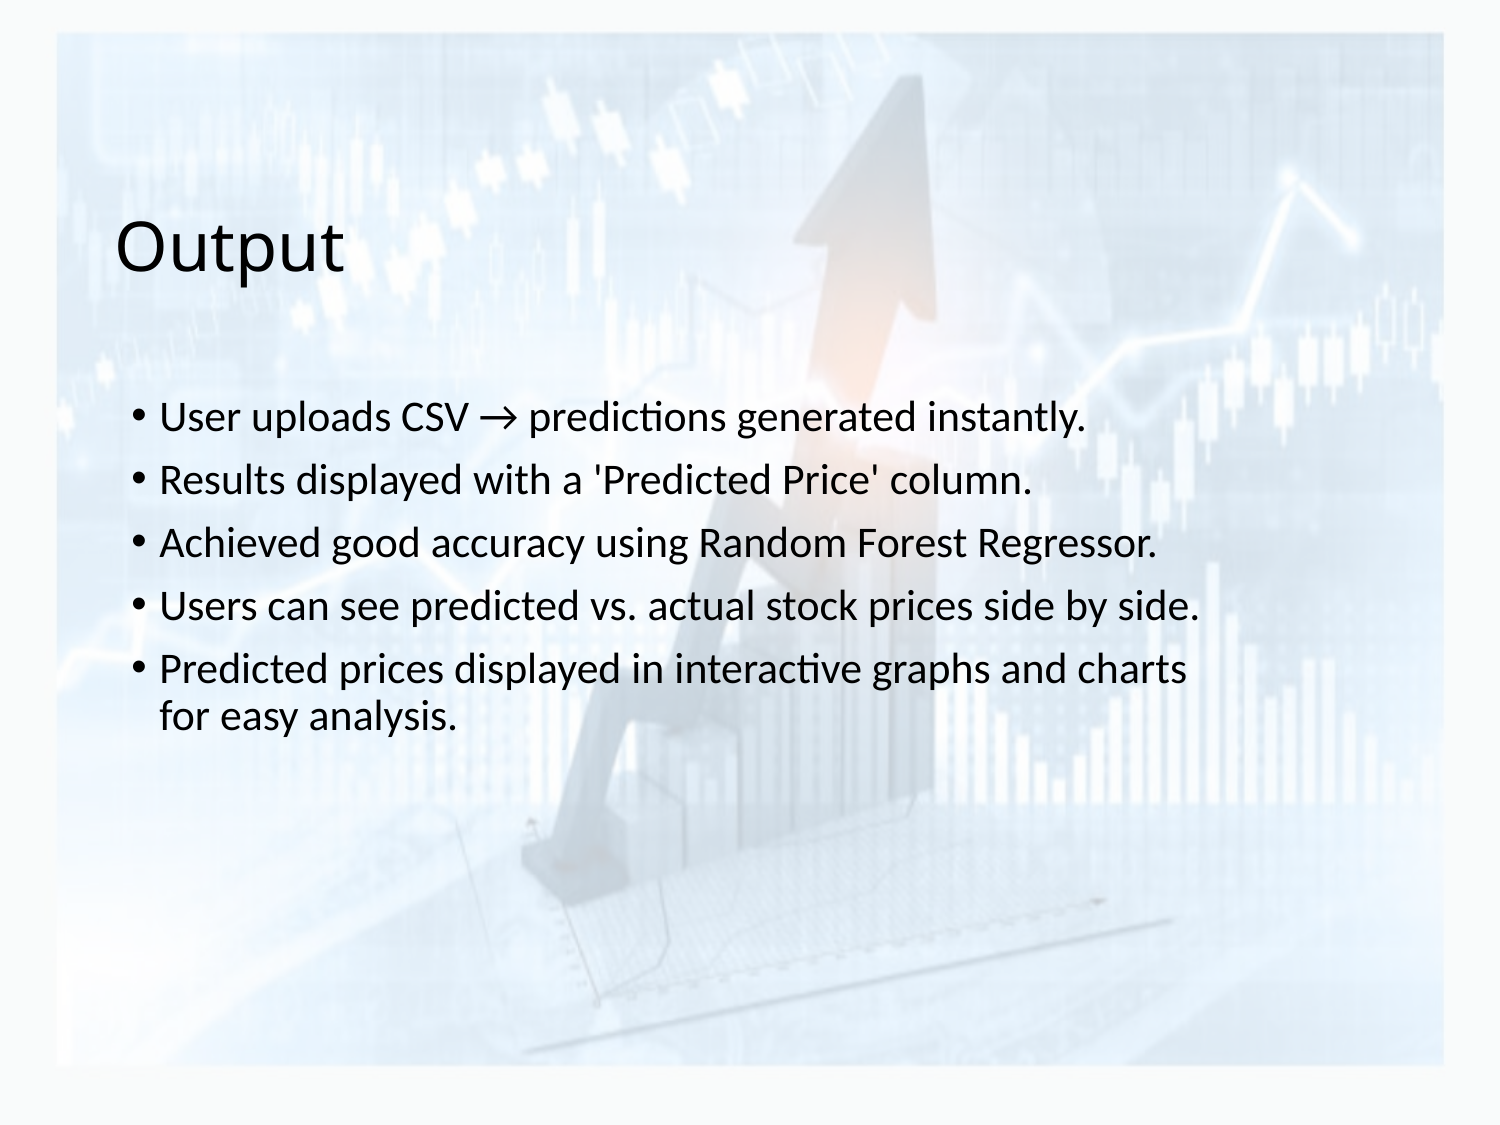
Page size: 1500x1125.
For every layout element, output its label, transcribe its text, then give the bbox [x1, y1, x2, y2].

title Output [99, 130, 1238, 369]
list User uploads CSV → predictions generated instantly. Results displayed with a 'Predicted Price' column. Achieved good accuracy using Random Forest Regressor. Users can see predicted vs. actual stock prices side by side. Predicted prices displayed in interactive graphs and charts for easy analysis. [116, 318, 1238, 942]
